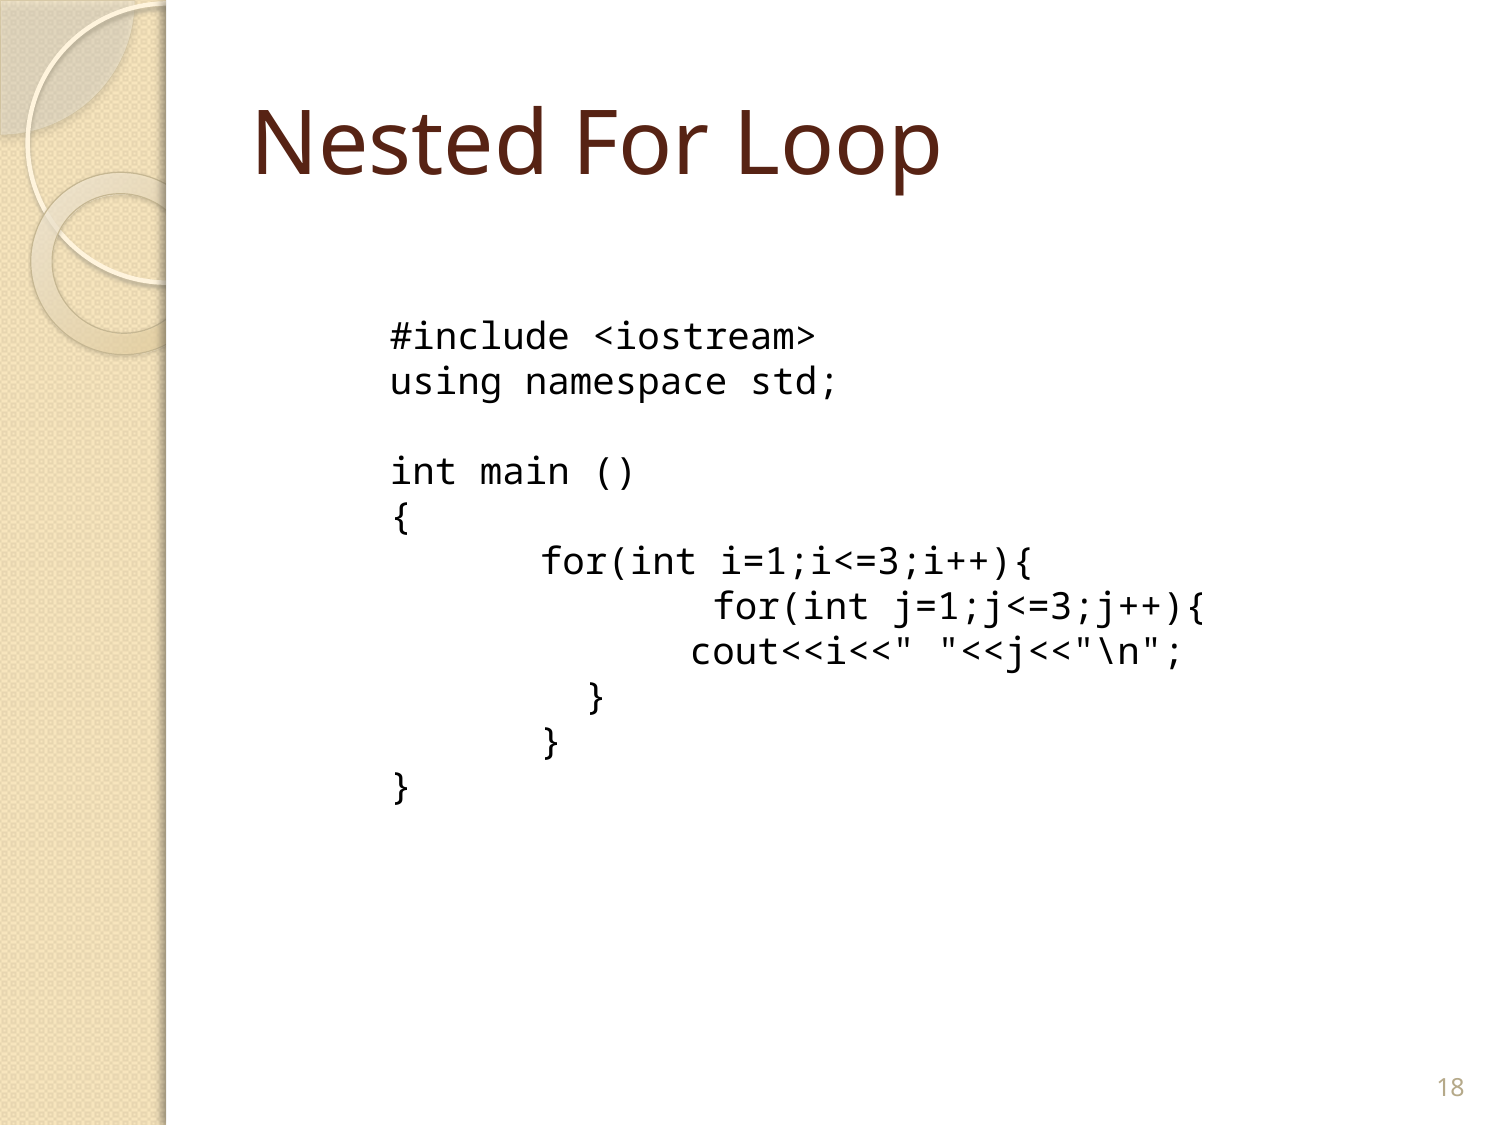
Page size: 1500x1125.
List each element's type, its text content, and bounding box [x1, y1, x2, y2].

slide_number 18 [1413, 1034, 1488, 1113]
text_box #include <iostream> using namespace std; int main () { for(int i=1;i<=3;i++){ for(int j=1;j<=3;j++){ cout<<i<<" "<<j<<"\n"; } } } [374, 304, 1363, 815]
title Nested For Loop [235, 45, 1466, 233]
